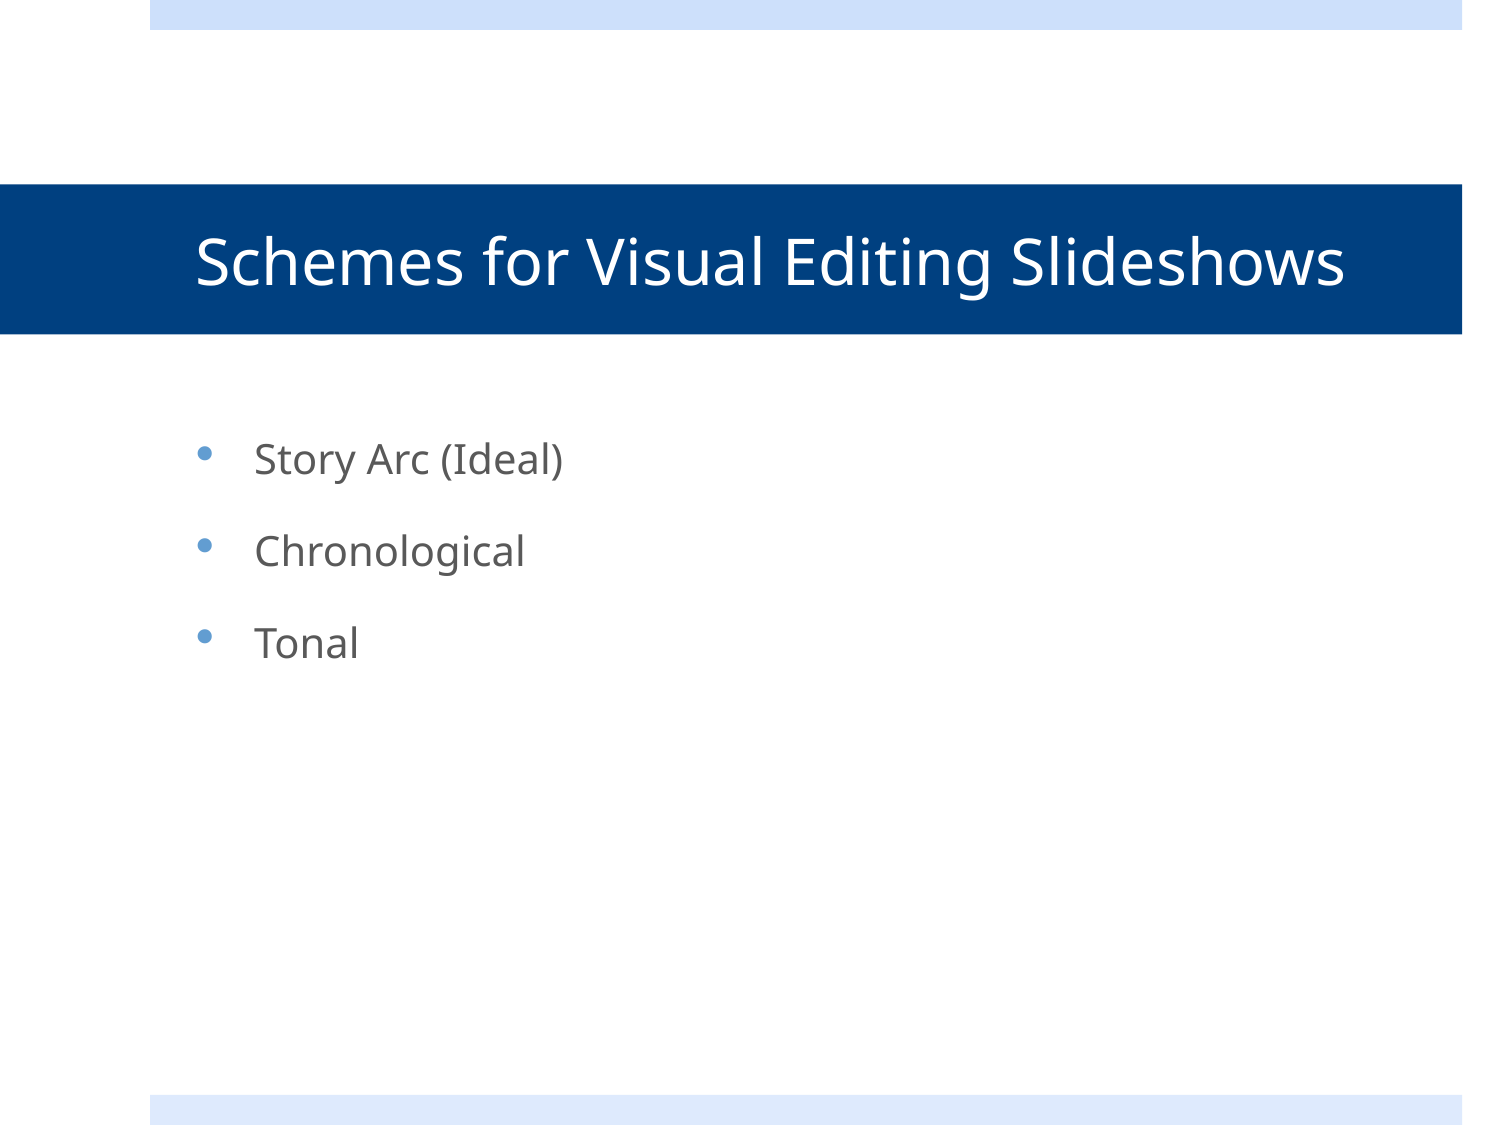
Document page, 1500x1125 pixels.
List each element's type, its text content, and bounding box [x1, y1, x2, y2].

title Schemes for Visual Editing Slideshows [0, 184, 1463, 335]
list Story Arc (Ideal) Chronological Tonal [182, 425, 1432, 1028]
